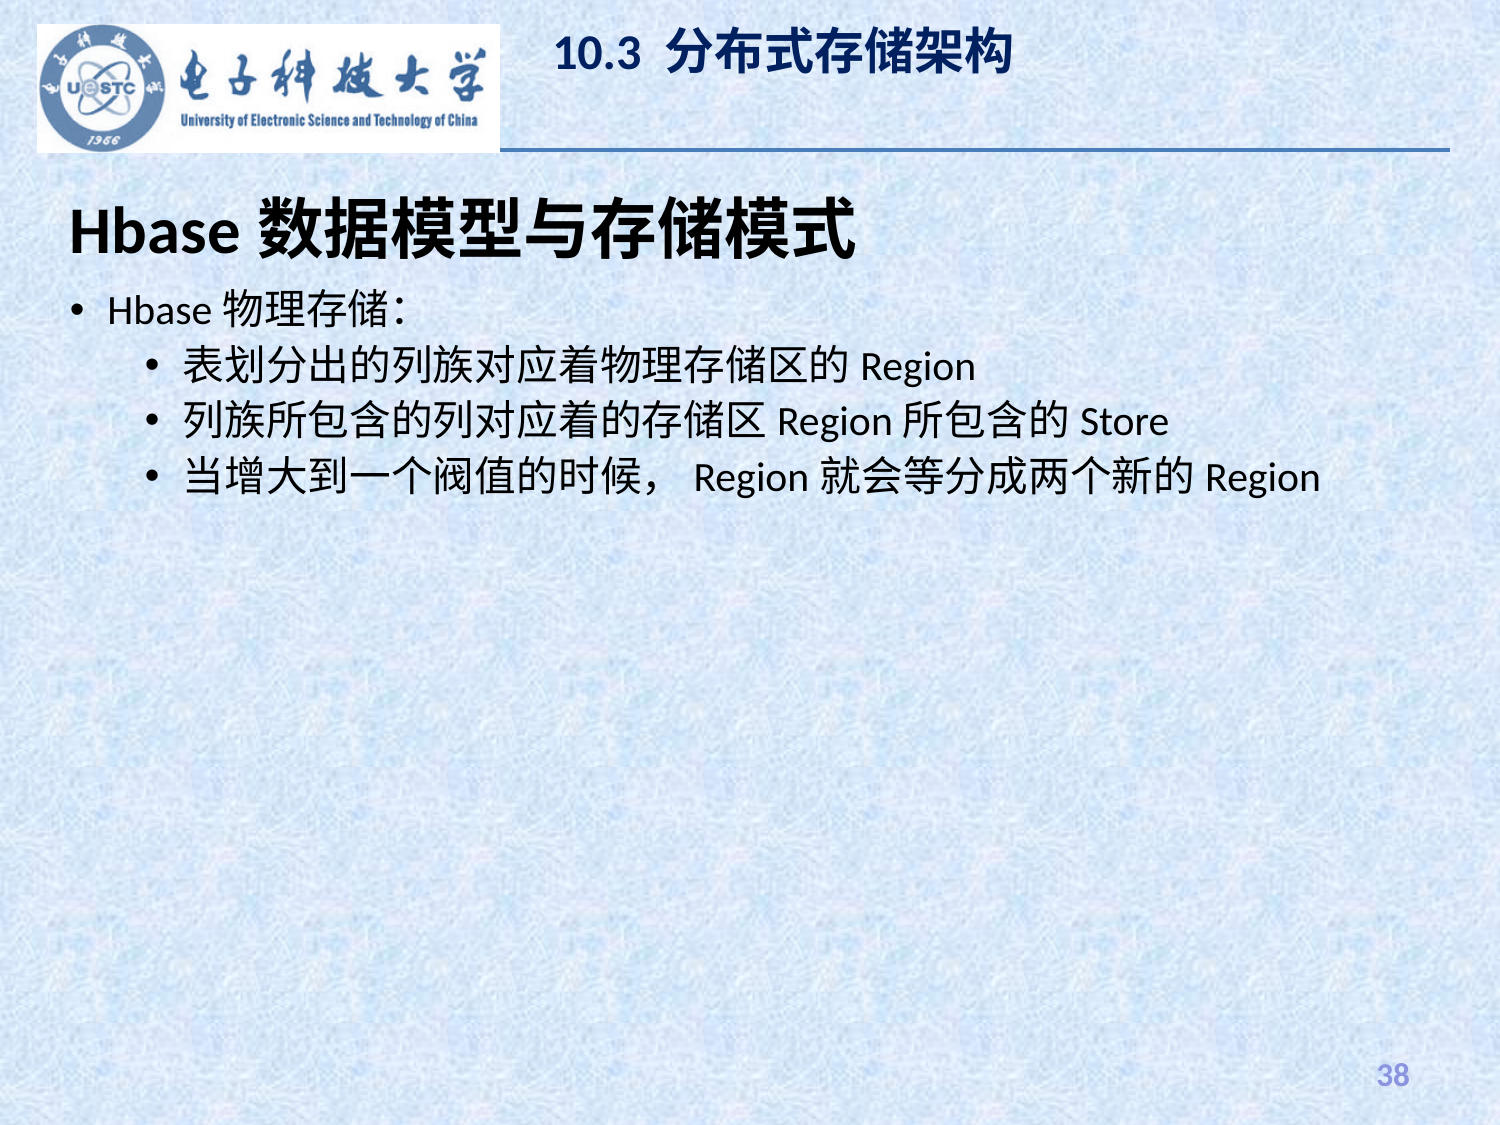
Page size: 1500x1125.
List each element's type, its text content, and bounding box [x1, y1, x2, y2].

picture [0, 0, 1500, 1125]
text_box Hbase数据模型与存储模式 Hbase物理存储： 表划分出的列族对应着物理存储区的Region 列族所包含的列对应着的存储区Region所包含的Store 当增大到一个阀值的时候，Region就会等分成两个新的Region [55, 188, 1450, 937]
slide_number 38 [1074, 1042, 1425, 1103]
text_box 10.3 分布式存储架构 [537, 12, 1450, 88]
